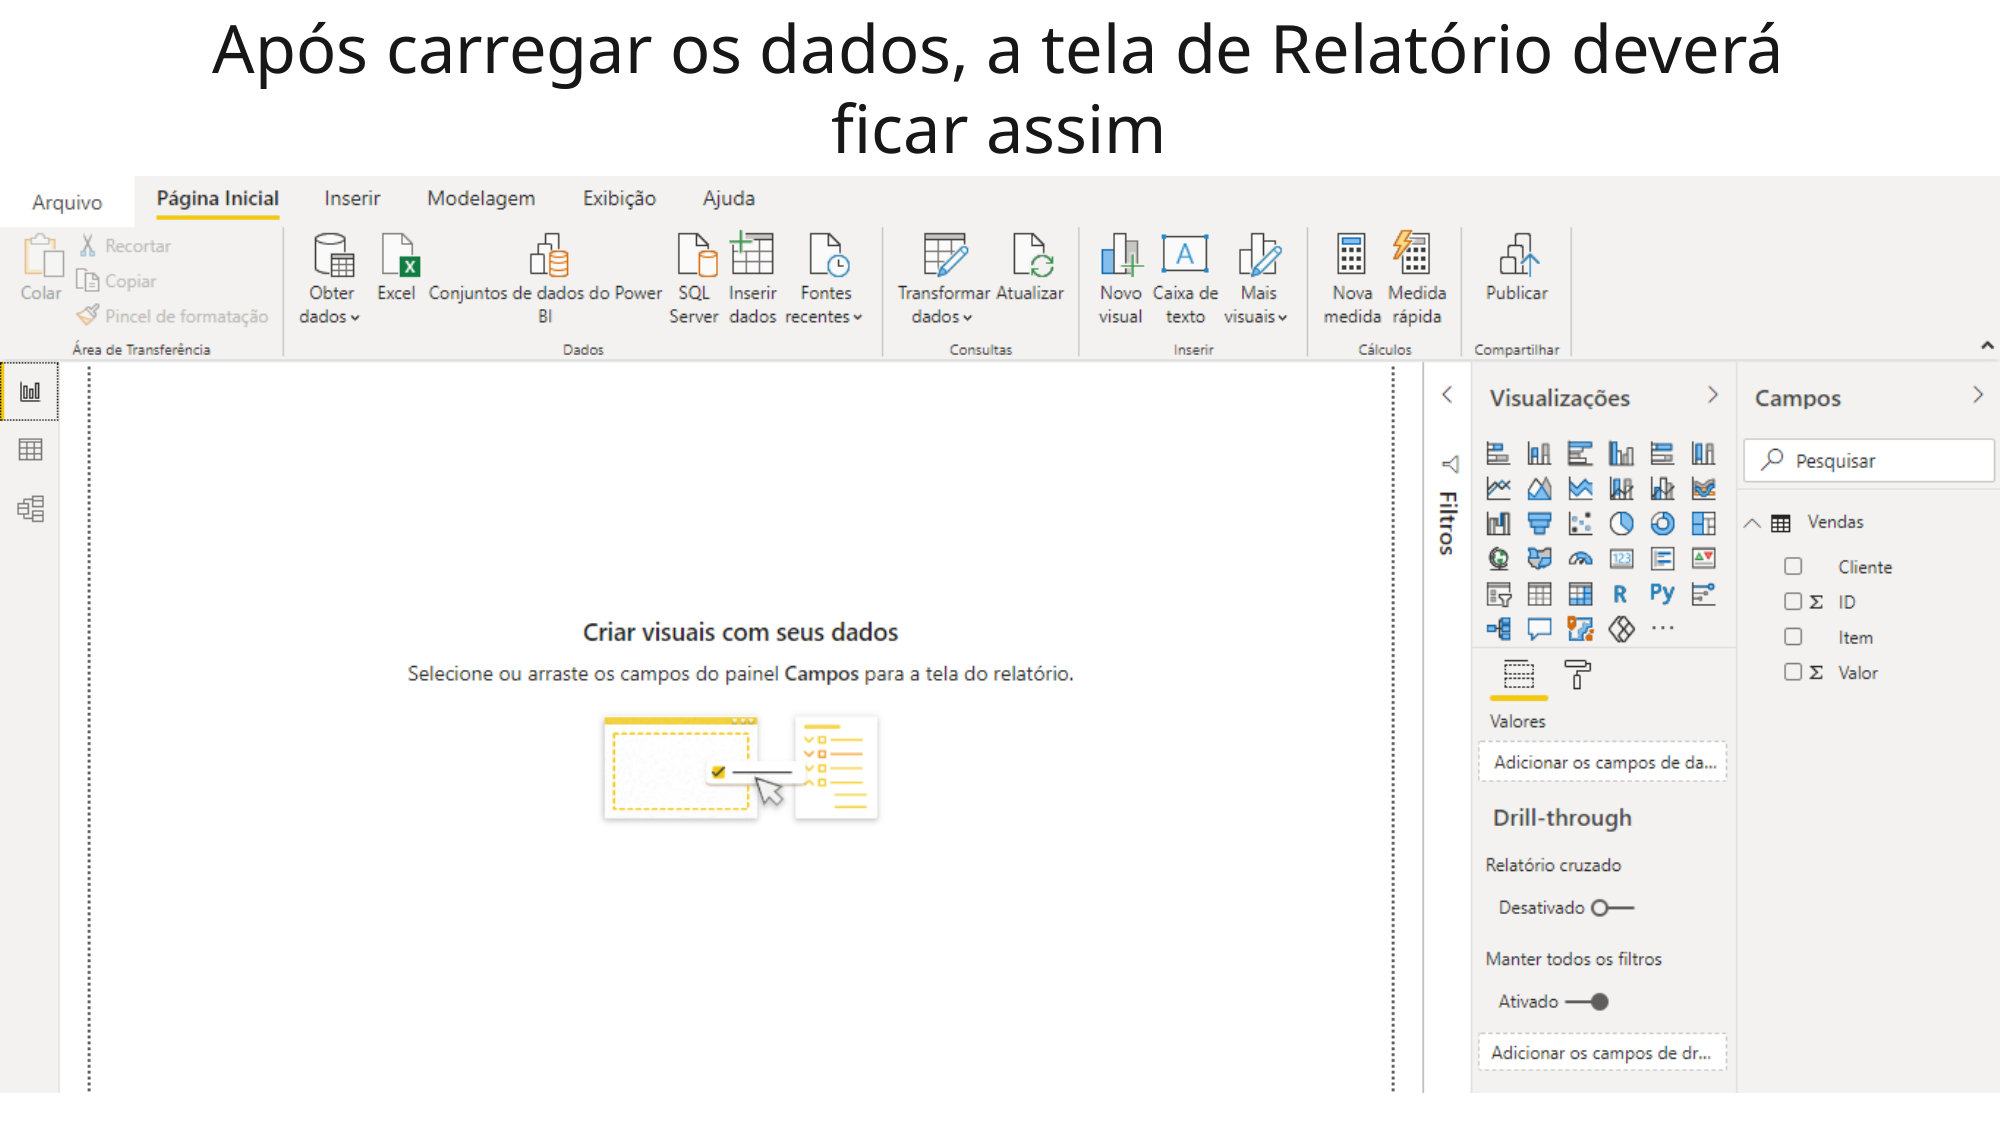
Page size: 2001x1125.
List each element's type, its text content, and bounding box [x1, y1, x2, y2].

text_box Após carregar os dados, a tela de Relatório deverá ficar assim [167, 0, 1832, 175]
picture [0, 176, 2000, 1093]
